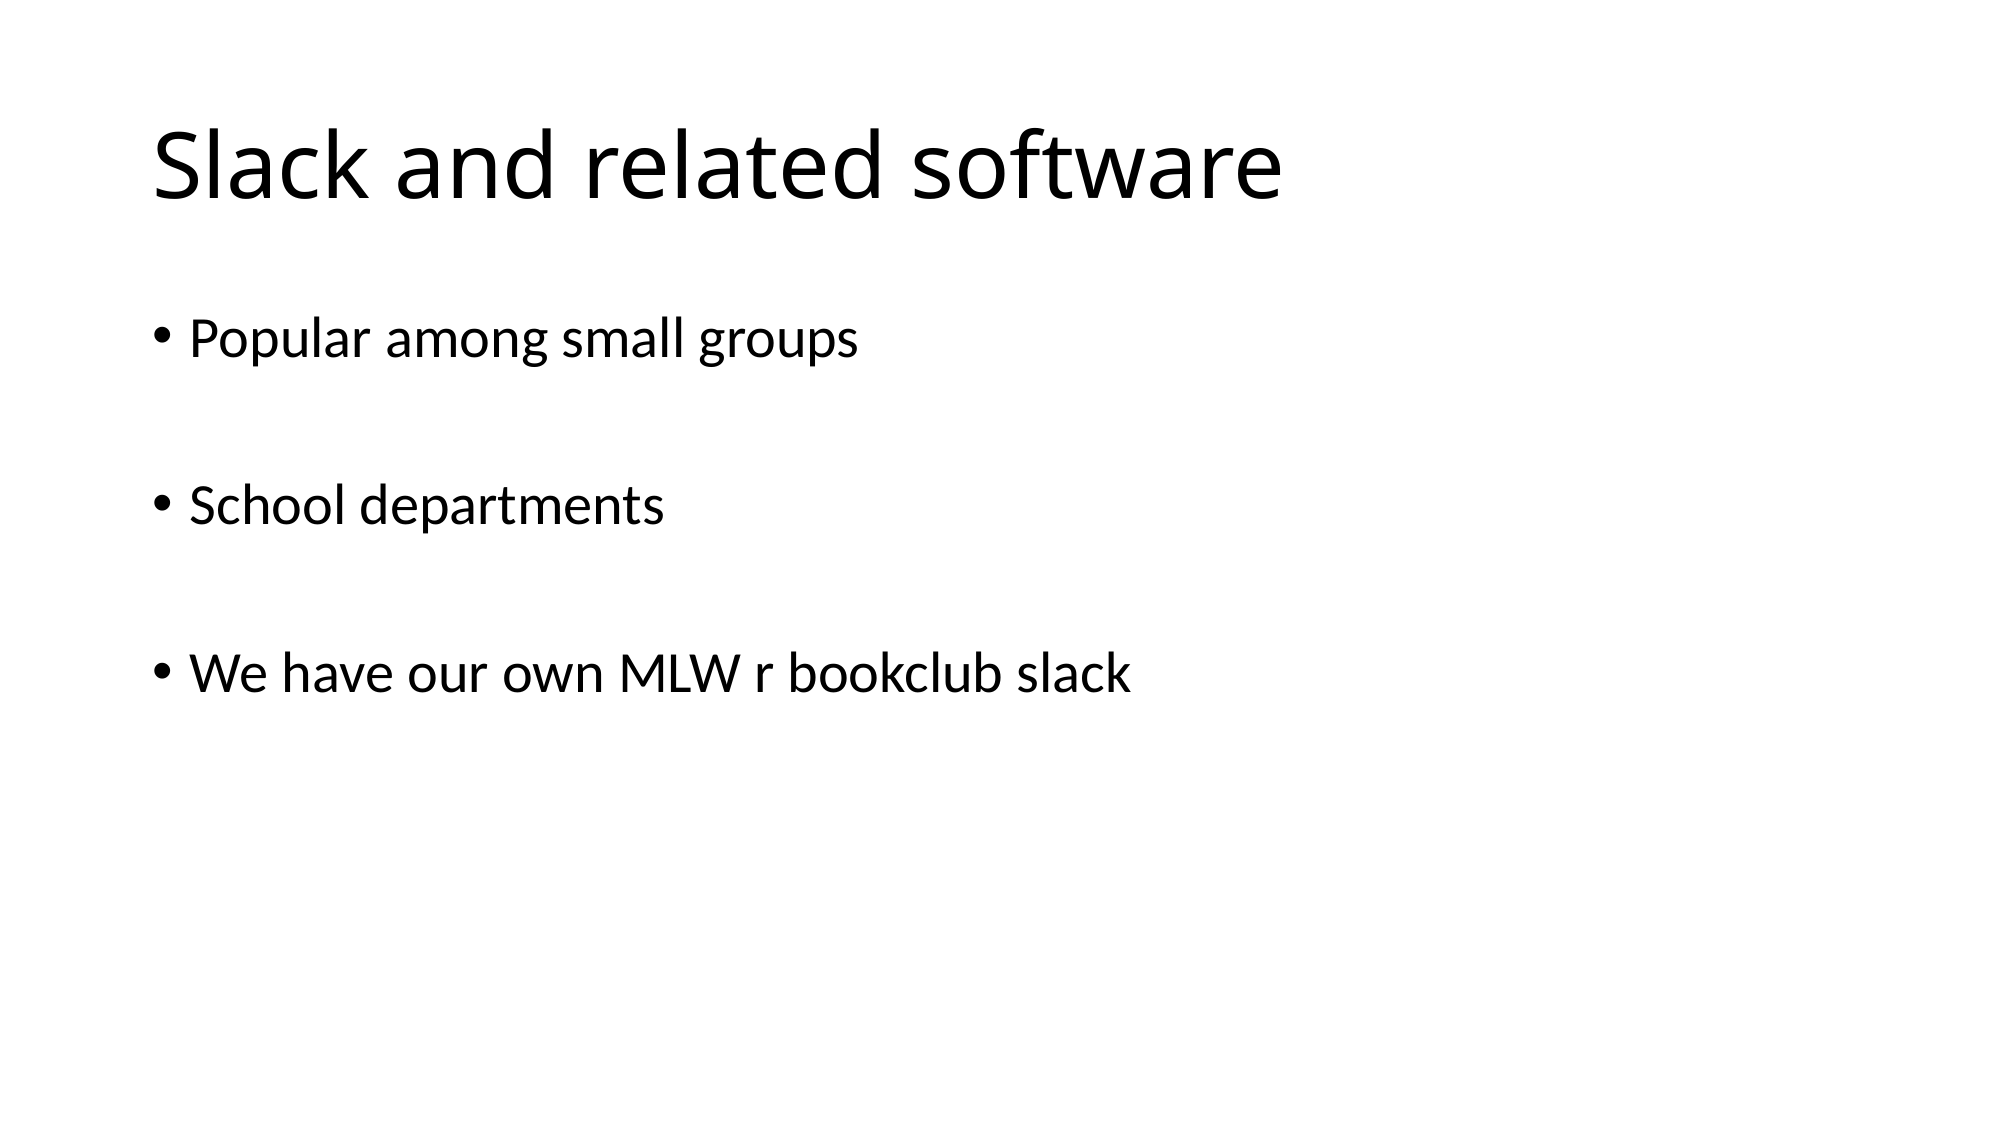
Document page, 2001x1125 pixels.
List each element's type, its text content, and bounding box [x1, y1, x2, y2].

title Slack and related software [137, 59, 1863, 278]
list Popular among small groups School departments We have our own MLW r bookclub slack [137, 299, 1863, 1014]
